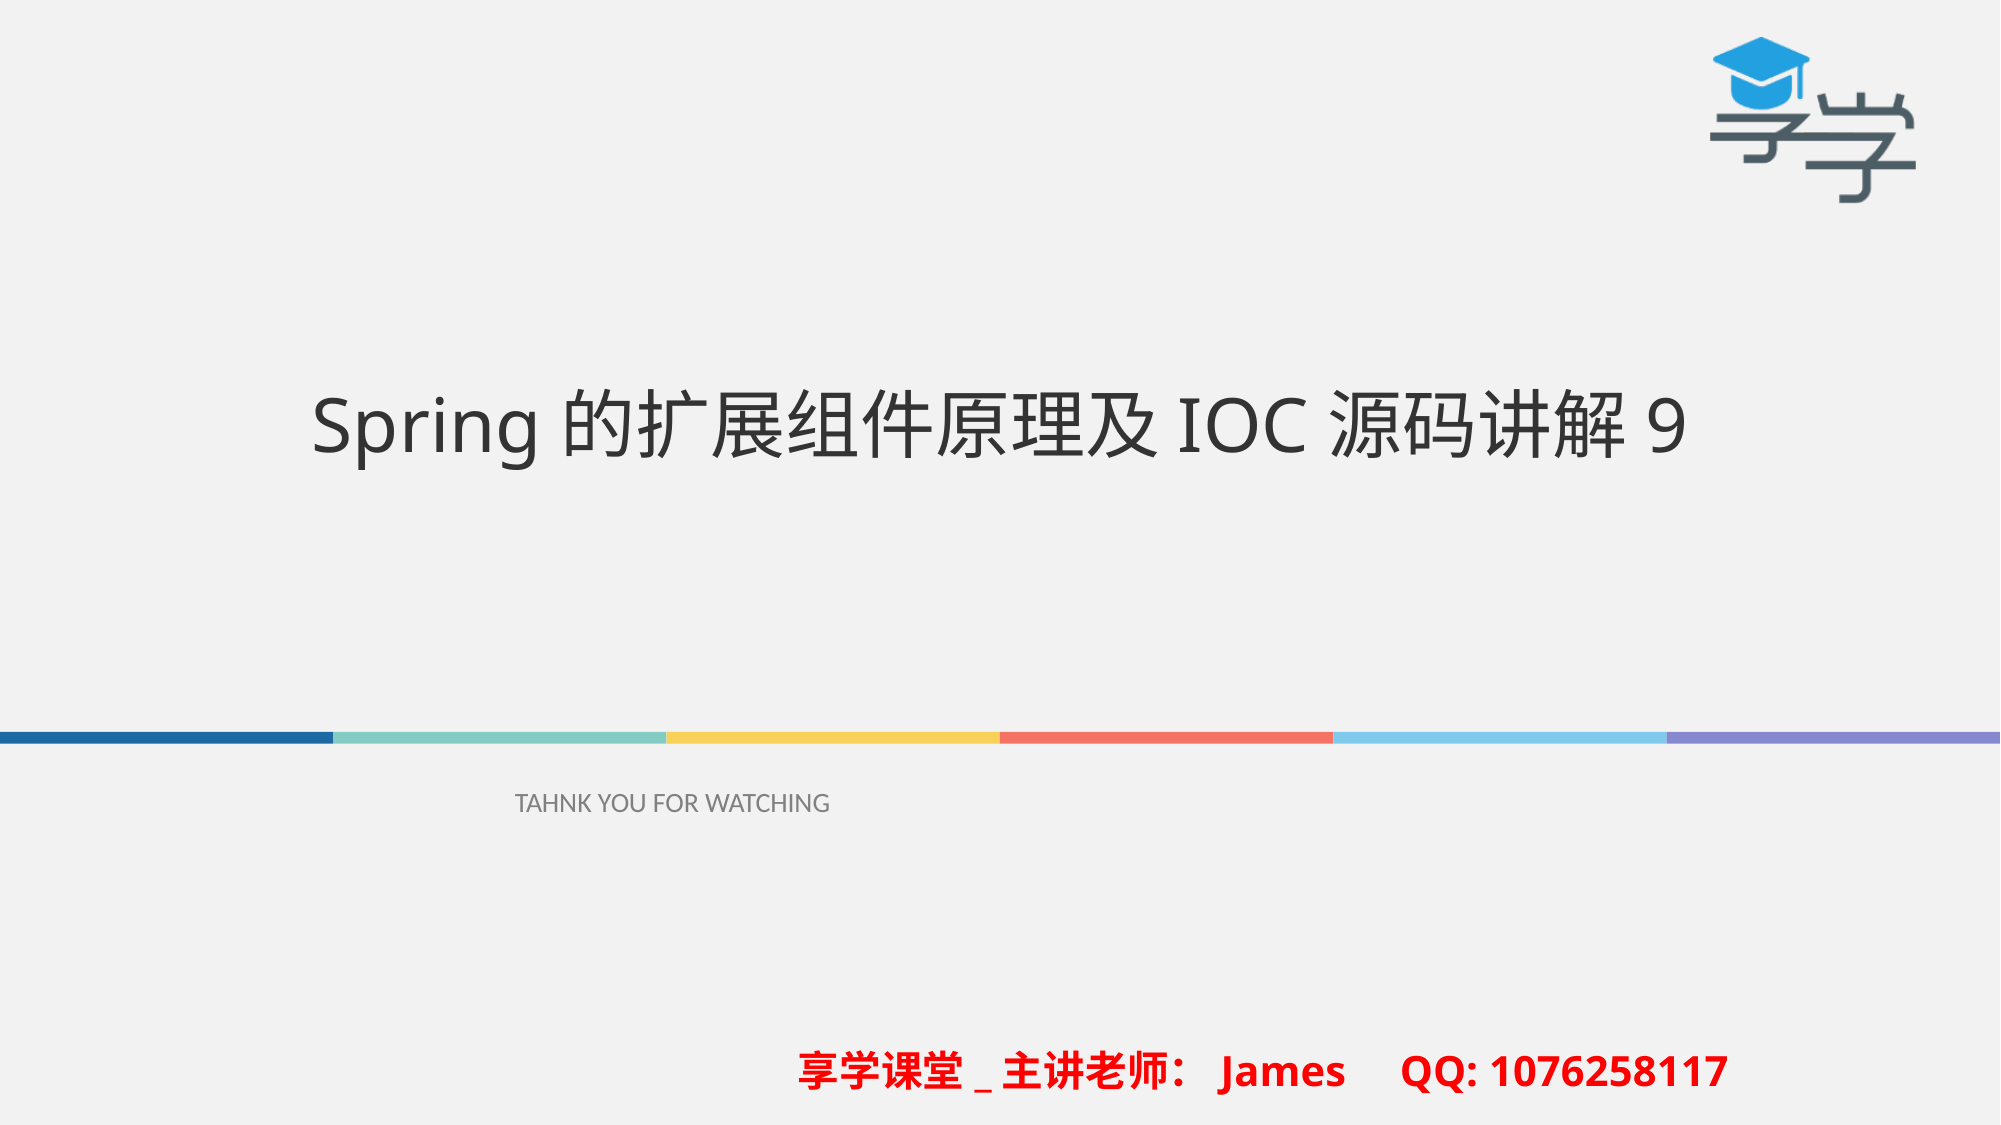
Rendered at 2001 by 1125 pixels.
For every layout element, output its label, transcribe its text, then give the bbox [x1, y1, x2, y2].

text_box Spring的扩展组件原理及IOC源码讲解9 [154, 351, 1846, 475]
text_box TAHNK YOU FOR WATCHING [500, 777, 1501, 826]
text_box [0, 731, 2000, 744]
text_box 享学课堂_主讲老师：James QQ: 1076258117 [782, 1027, 1927, 1103]
picture [1703, 10, 1923, 230]
